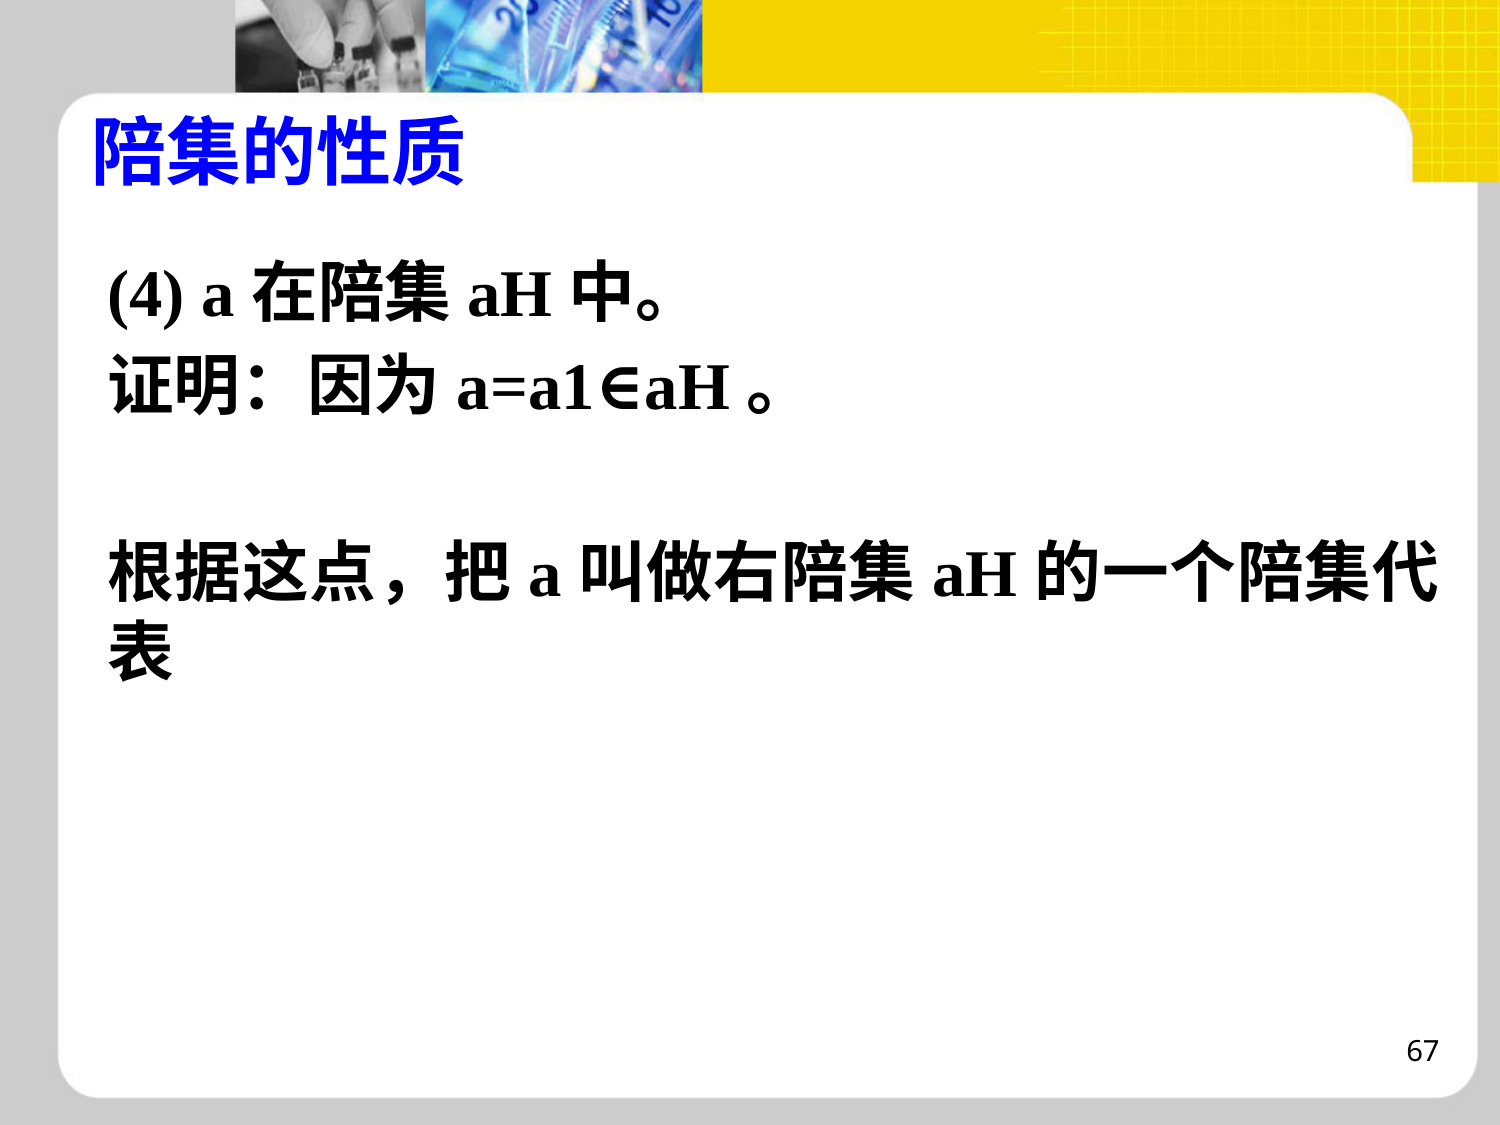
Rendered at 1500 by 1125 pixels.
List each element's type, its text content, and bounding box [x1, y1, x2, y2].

list (4) a在陪集aH中。 证明：因为a=a1∈aH。 根据这点，把a叫做右陪集aH的一个陪集代表 [92, 242, 1454, 993]
picture [0, 0, 1500, 1125]
title 陪集的性质 [76, 90, 1352, 209]
slide_number 67 [1141, 1024, 1455, 1101]
